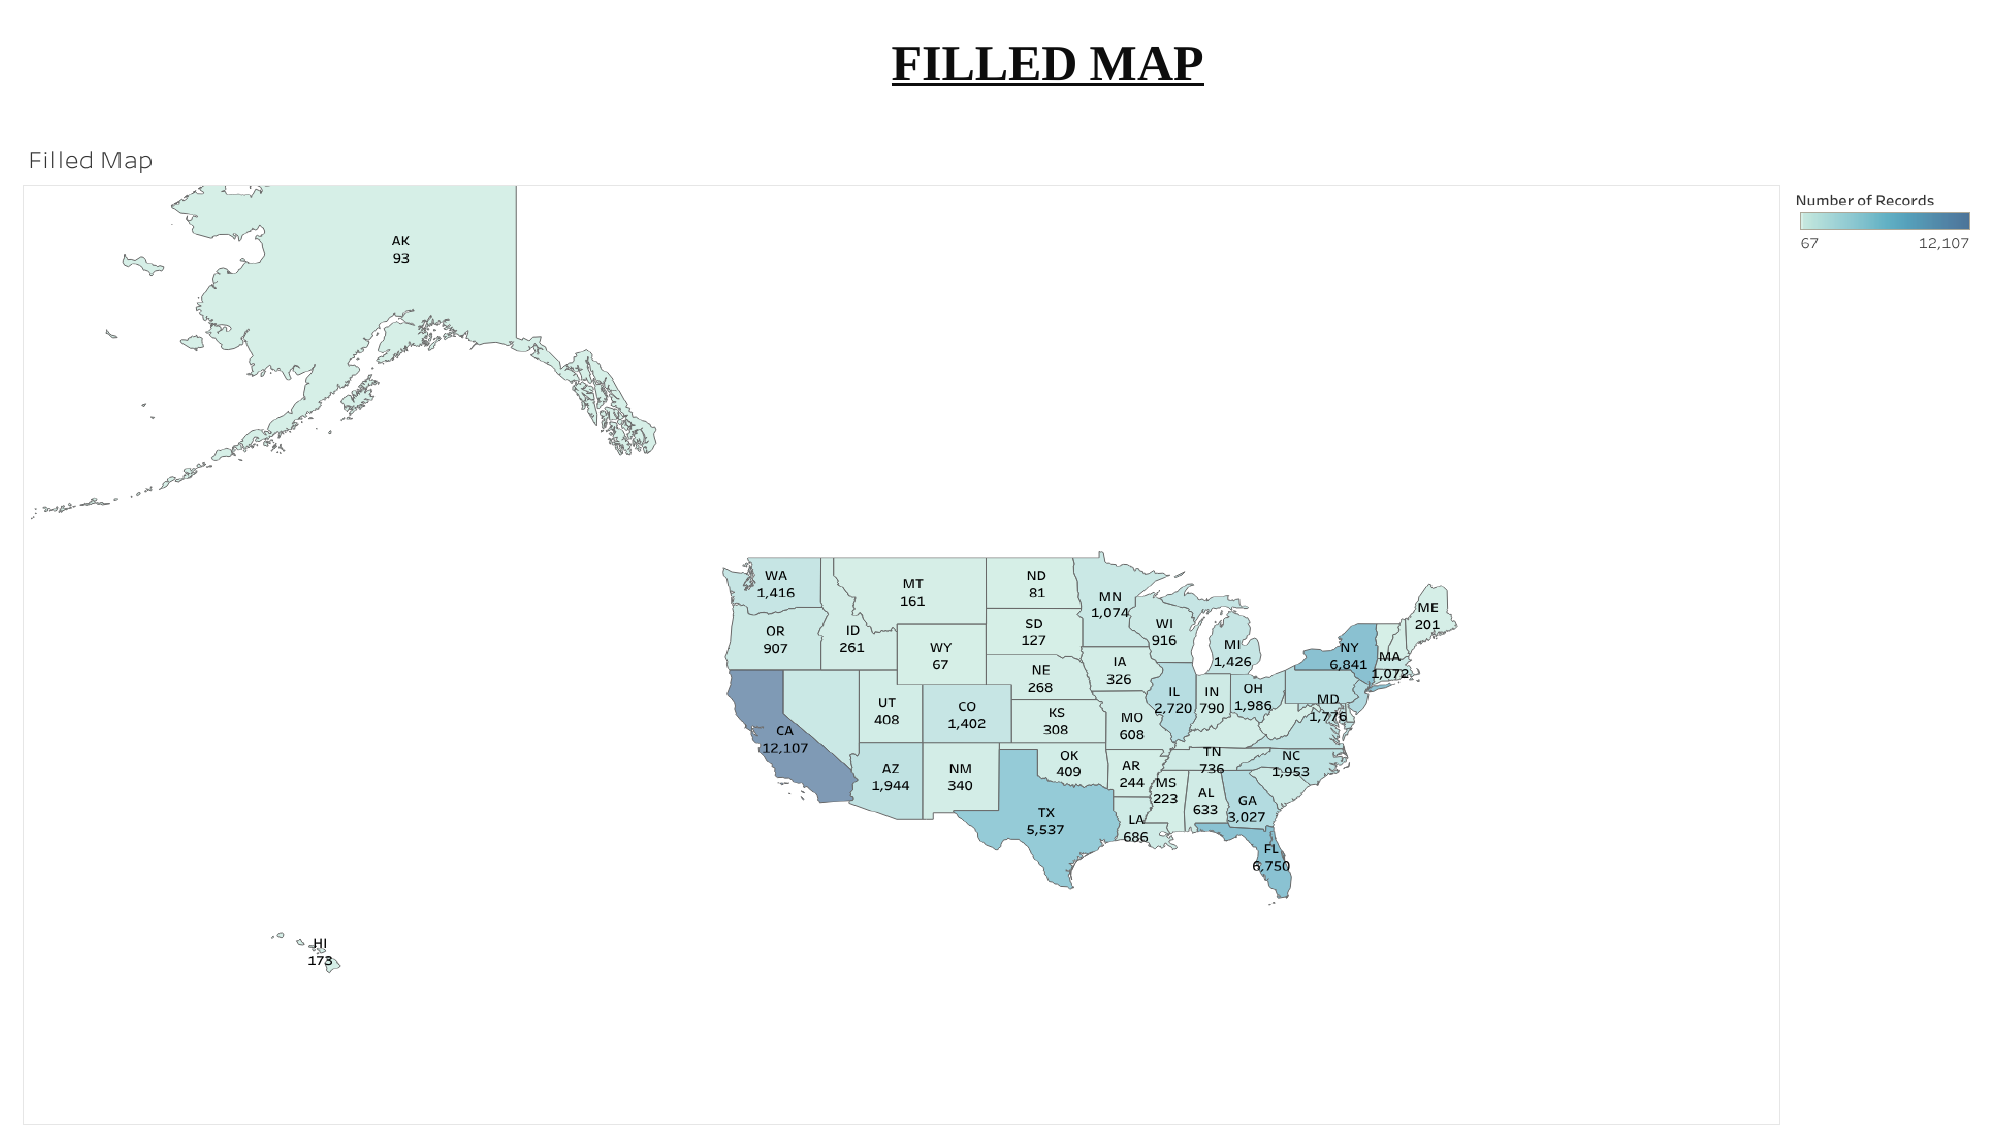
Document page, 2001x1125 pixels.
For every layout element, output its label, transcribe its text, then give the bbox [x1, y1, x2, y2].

text_box FILLED MAP [555, 22, 1540, 98]
picture [22, 136, 1977, 1125]
